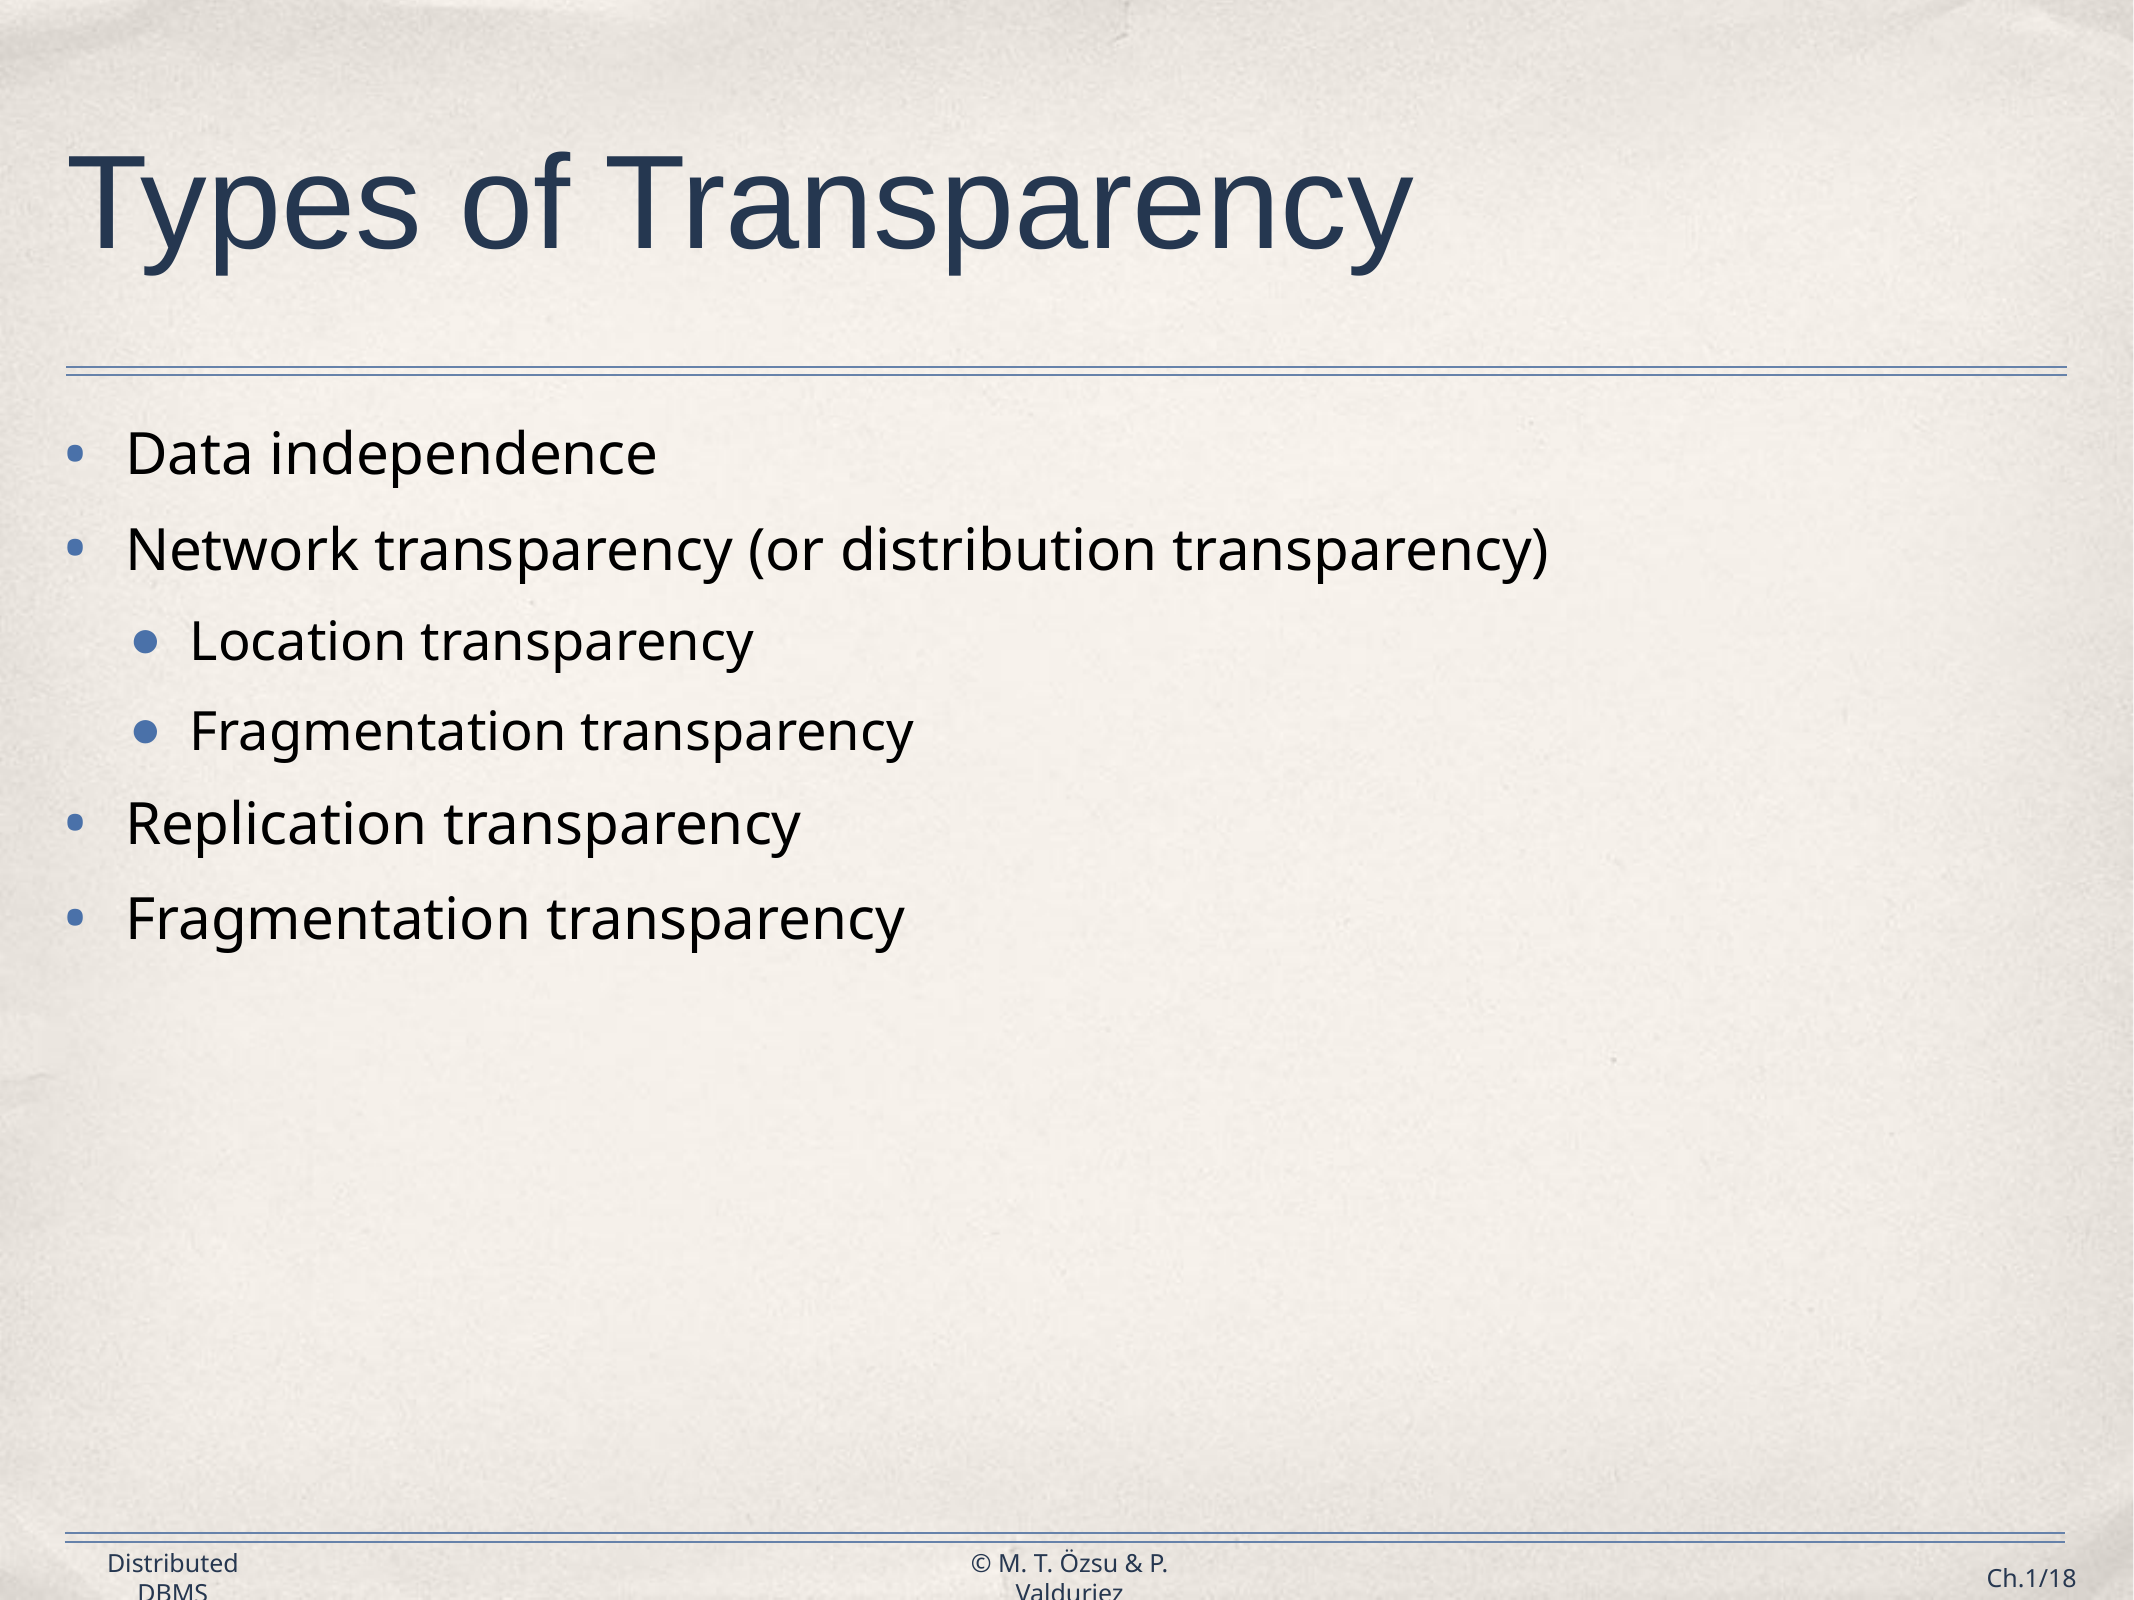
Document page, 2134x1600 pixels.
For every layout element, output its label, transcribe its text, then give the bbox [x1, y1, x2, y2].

picture [1054, 1590, 1061, 1600]
picture [142, 1586, 151, 1600]
picture [160, 1586, 167, 1592]
picture [184, 1588, 189, 1600]
picture [0, 0, 2134, 1600]
title Types of Transparency [58, 72, 2075, 338]
picture [175, 1587, 180, 1600]
picture [160, 1594, 167, 1600]
list Data independence Network transparency (or distribution transparency) Location transparency Fragmentation transparency Replication transparency Fragmentation transparency [56, 408, 2073, 1519]
